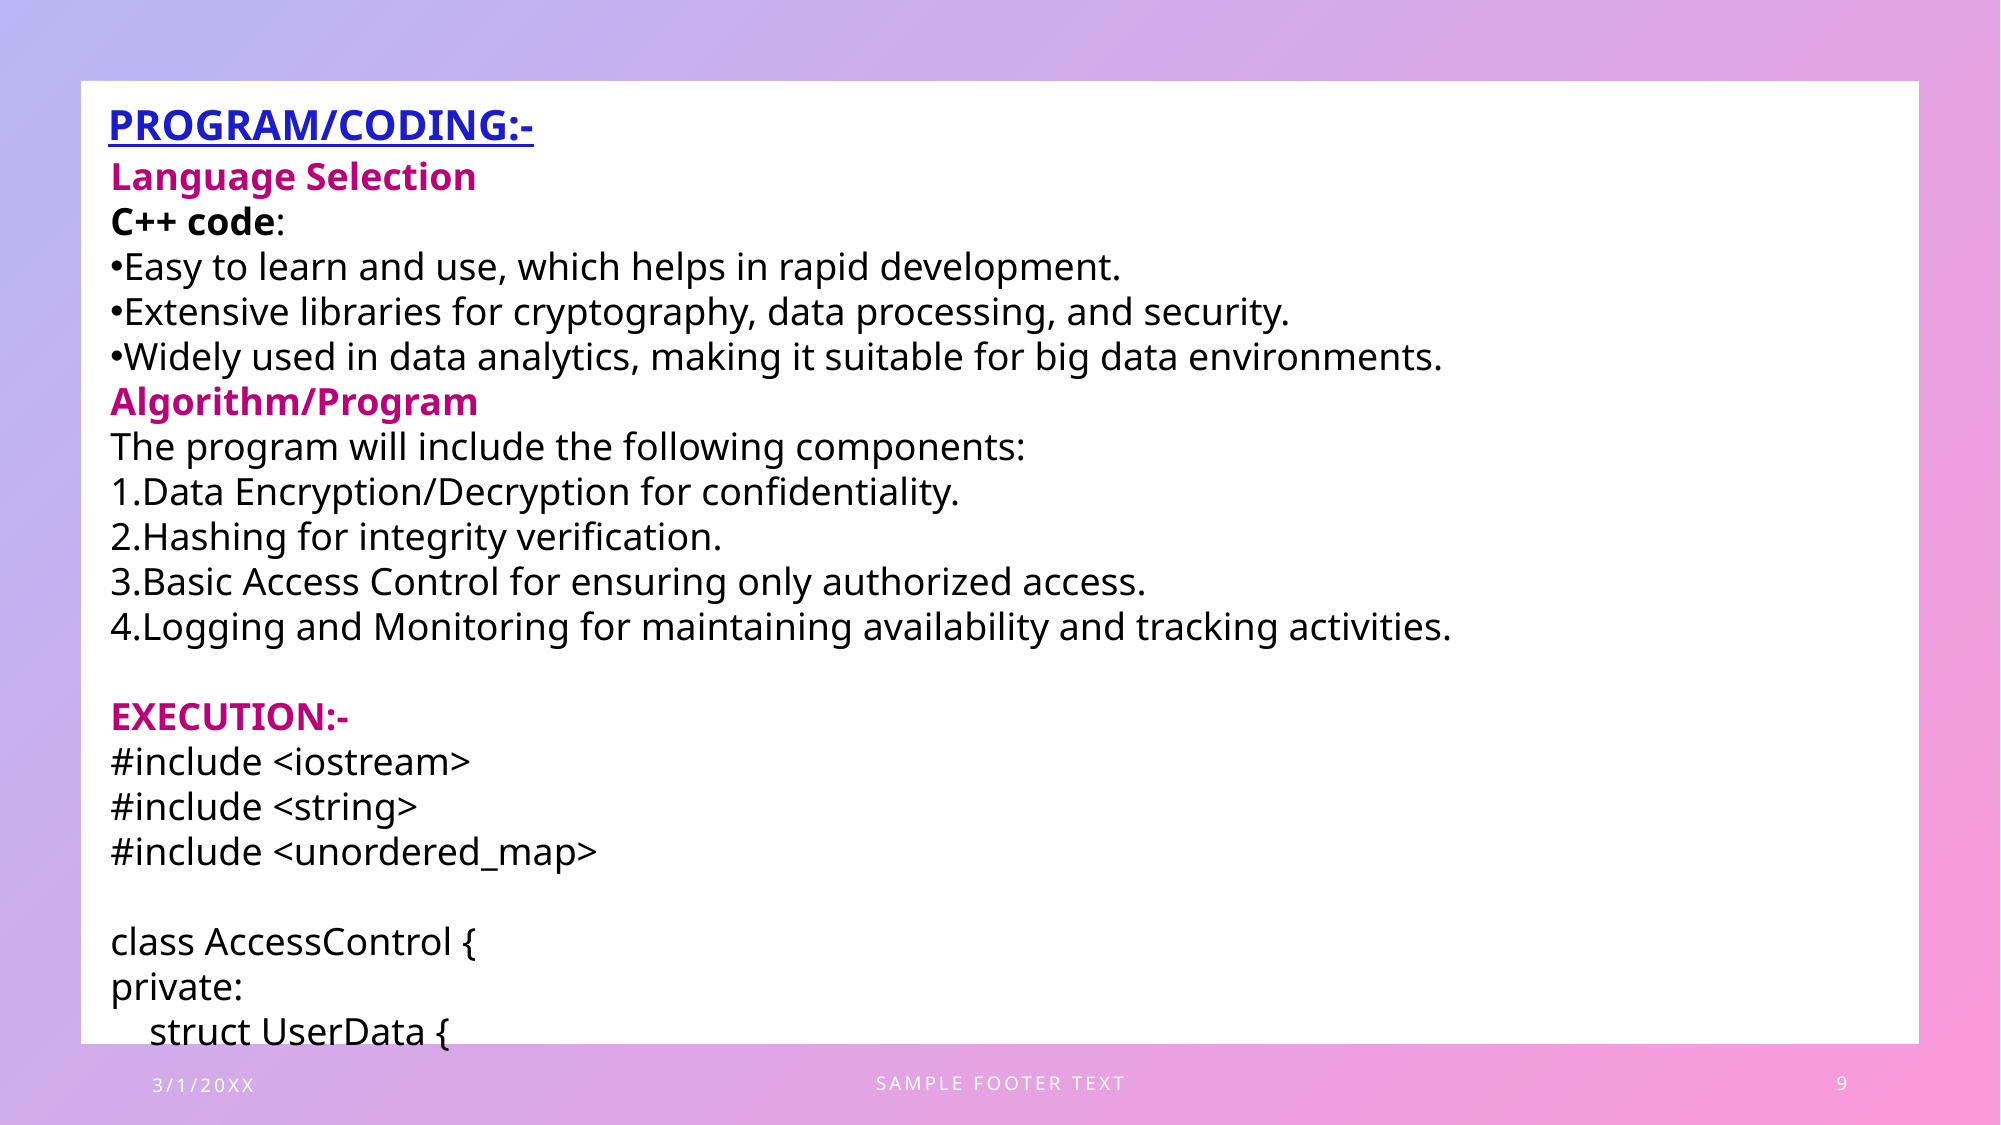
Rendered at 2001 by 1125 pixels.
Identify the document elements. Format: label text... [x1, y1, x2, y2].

footer SAMPLE FOOTER TEXT [662, 1061, 1338, 1115]
slide_number 9 [1412, 1061, 1863, 1115]
text_box Language Selection C++ code: Easy to learn and use, which helps in rapid development. Extensive libraries for cryptography, data processing, and security. Widely used in data analytics, making it suitable for big data environments. Algorithm/Program The program will include the following components: Data Encryption/Decryption for confidentiality. Hashing for integrity verification. Basic Access Control for ensuring only authorized access. Logging and Monitoring for maintaining availability and tracking activities. EXECUTION:- #include <iostream> #include <string> #include <unordered_map> class AccessControl { private: struct UserData { [95, 145, 1916, 1061]
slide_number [137, 1061, 588, 1115]
text_box PROGRAM/CODING:- [93, 91, 549, 157]
